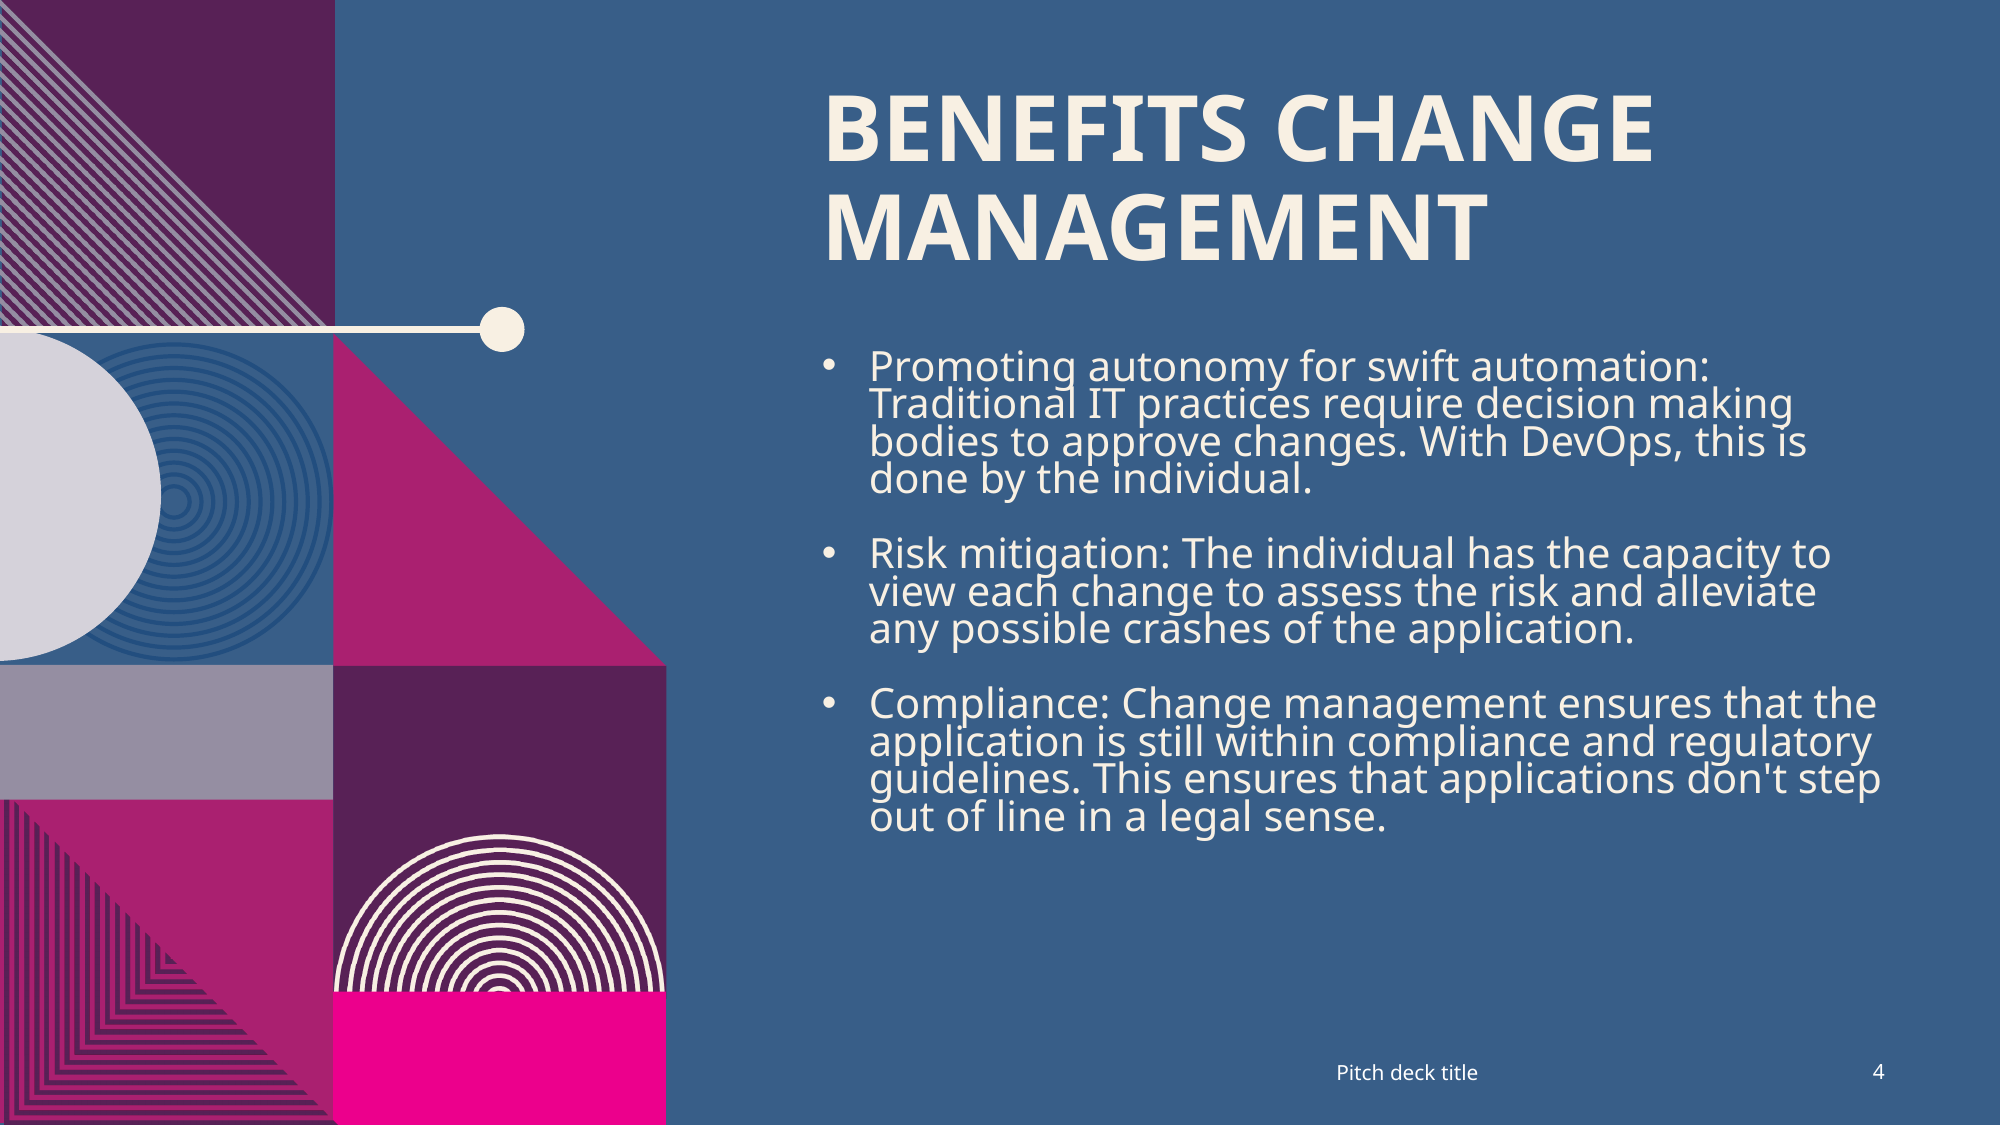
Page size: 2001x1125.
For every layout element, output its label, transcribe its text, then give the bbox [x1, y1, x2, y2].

picture [4, 791, 665, 1125]
picture [0, 0, 332, 326]
list Promoting autonomy for swift automation: Traditional IT practices require decision making bodies to approve changes. With DevOps, this is done by the individual. Risk mitigation: The individual has the capacity to view each change to assess the risk and alleviate any possible crashes of the application. Compliance: Change management ensures that the application is still within compliance and regulatory guidelines. This ensures that applications don't step out of line in a legal sense. [806, 344, 1899, 968]
footer Pitch deck title [1219, 1041, 1595, 1102]
slide_number 4 [1824, 1042, 1900, 1103]
title Benefits Change management [806, 93, 1962, 288]
